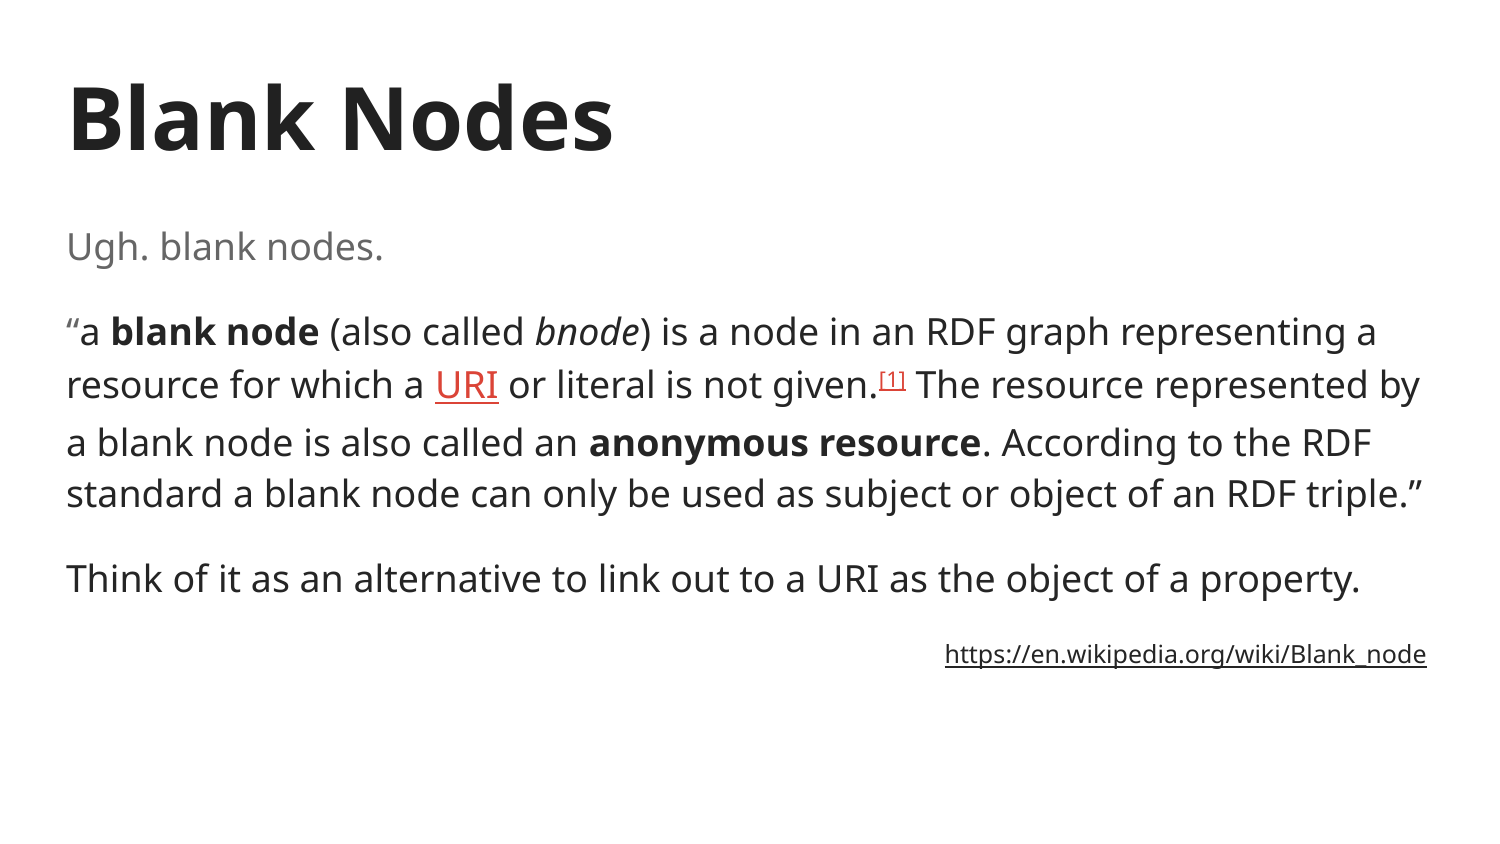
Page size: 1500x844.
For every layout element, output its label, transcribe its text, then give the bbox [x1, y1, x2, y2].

title Blank Nodes [51, 48, 1449, 180]
list Ugh. blank nodes. “a blank node (also called bnode) is a node in an RDF graph representing a resource for which a URI or literal is not given.[1] The resource represented by a blank node is also called an anonymous resource. According to the RDF standard a blank node can only be used as subject or object of an RDF triple.” Think of it as an alternative to link out to a URI as the object of a property. https://en.wikipedia.org/wiki/Blank_node [51, 201, 1449, 750]
